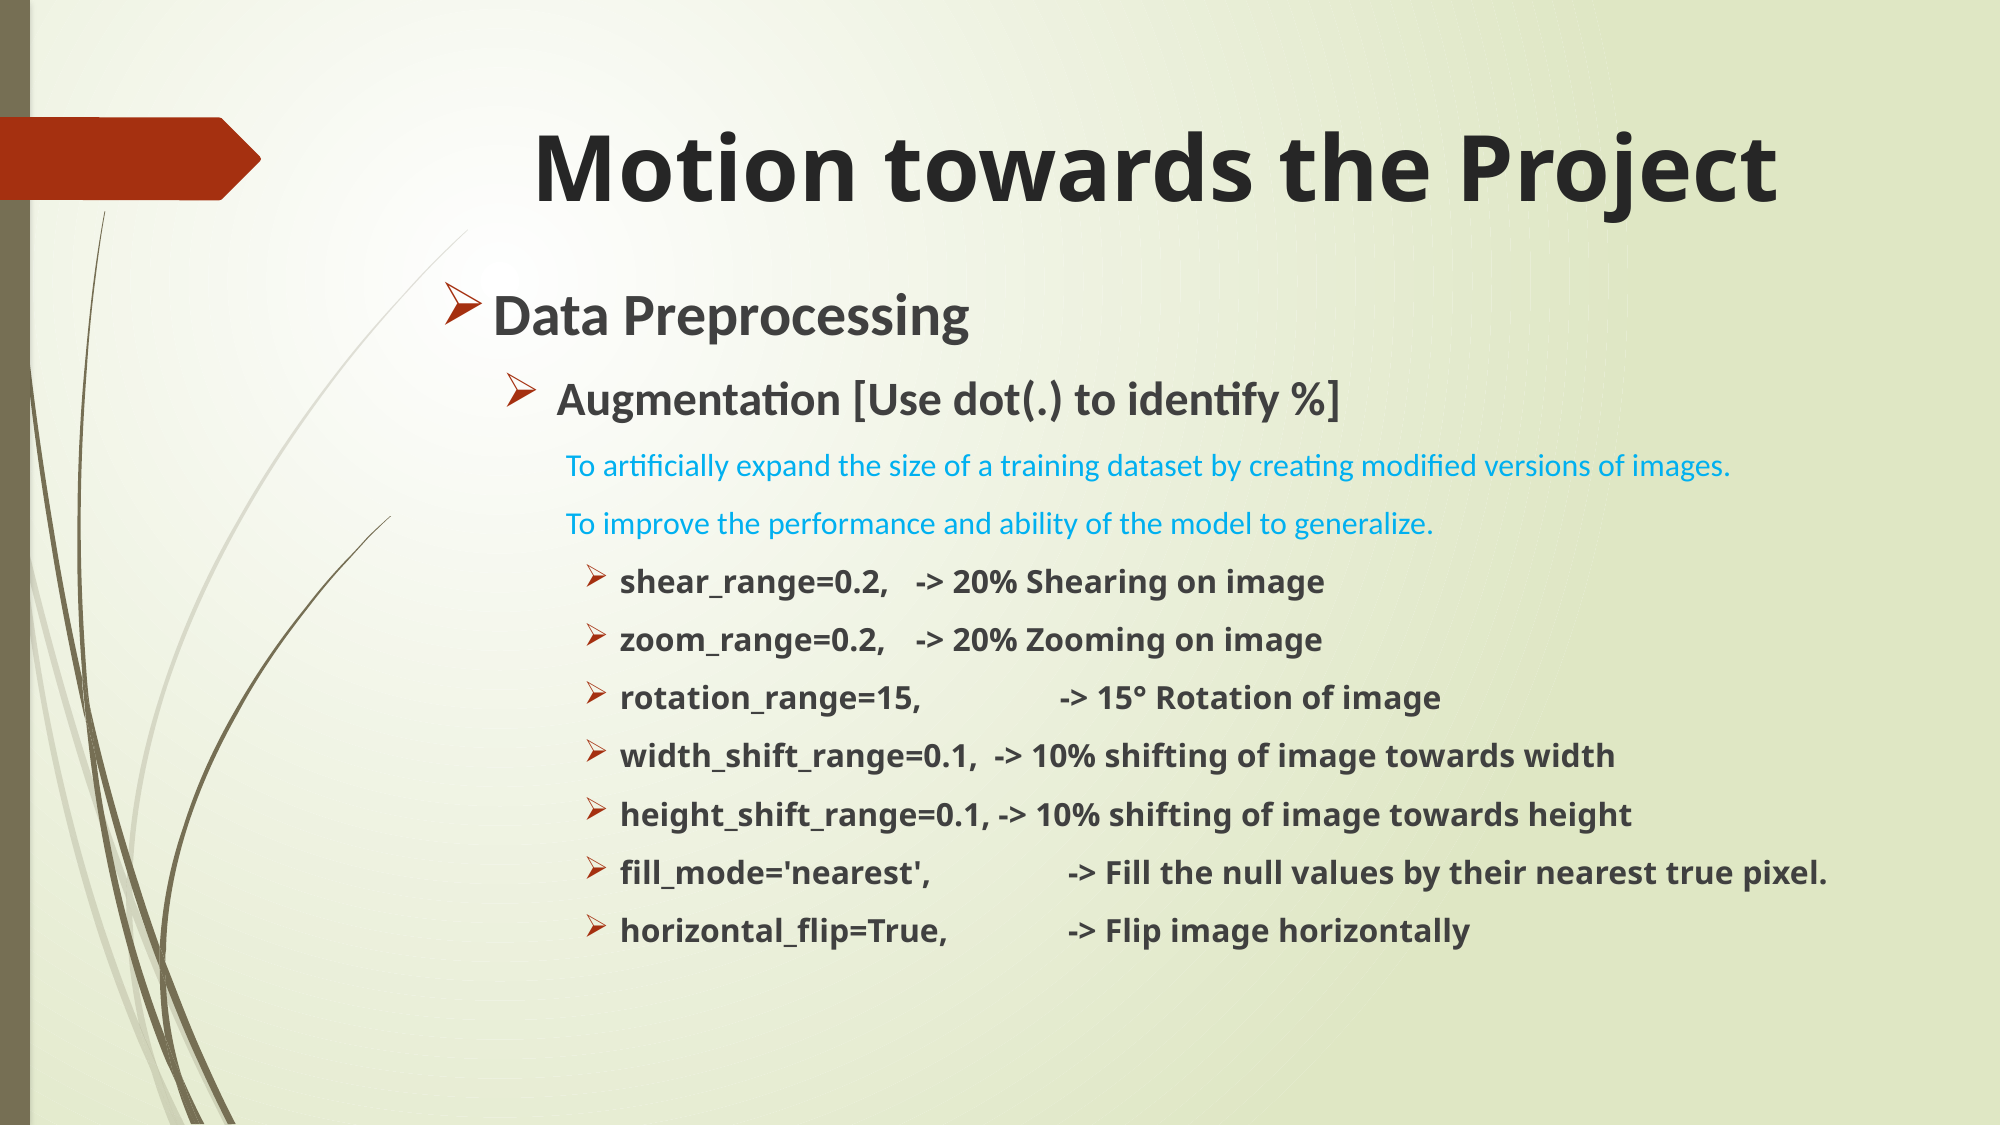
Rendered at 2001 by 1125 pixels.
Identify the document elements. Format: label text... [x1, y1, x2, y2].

title Motion towards the Project [425, 102, 1888, 239]
list Data Preprocessing Augmentation [Use dot(.) to identify %] To artificially expand the size of a training dataset by creating modified versions of images. To improve the performance and ability of the model to generalize. shear_range=0.2, -> 20% Shearing on image zoom_range=0.2, -> 20% Zooming on image rotation_range=15, -> 15° Rotation of image width_shift_range=0.1, -> 10% shifting of image towards width height_shift_range=0.1, -> 10% shifting of image towards height fill_mode='nearest', -> Fill the null values by their nearest true pixel. horizontal_flip=True, -> Flip image horizontally [424, 260, 1888, 970]
